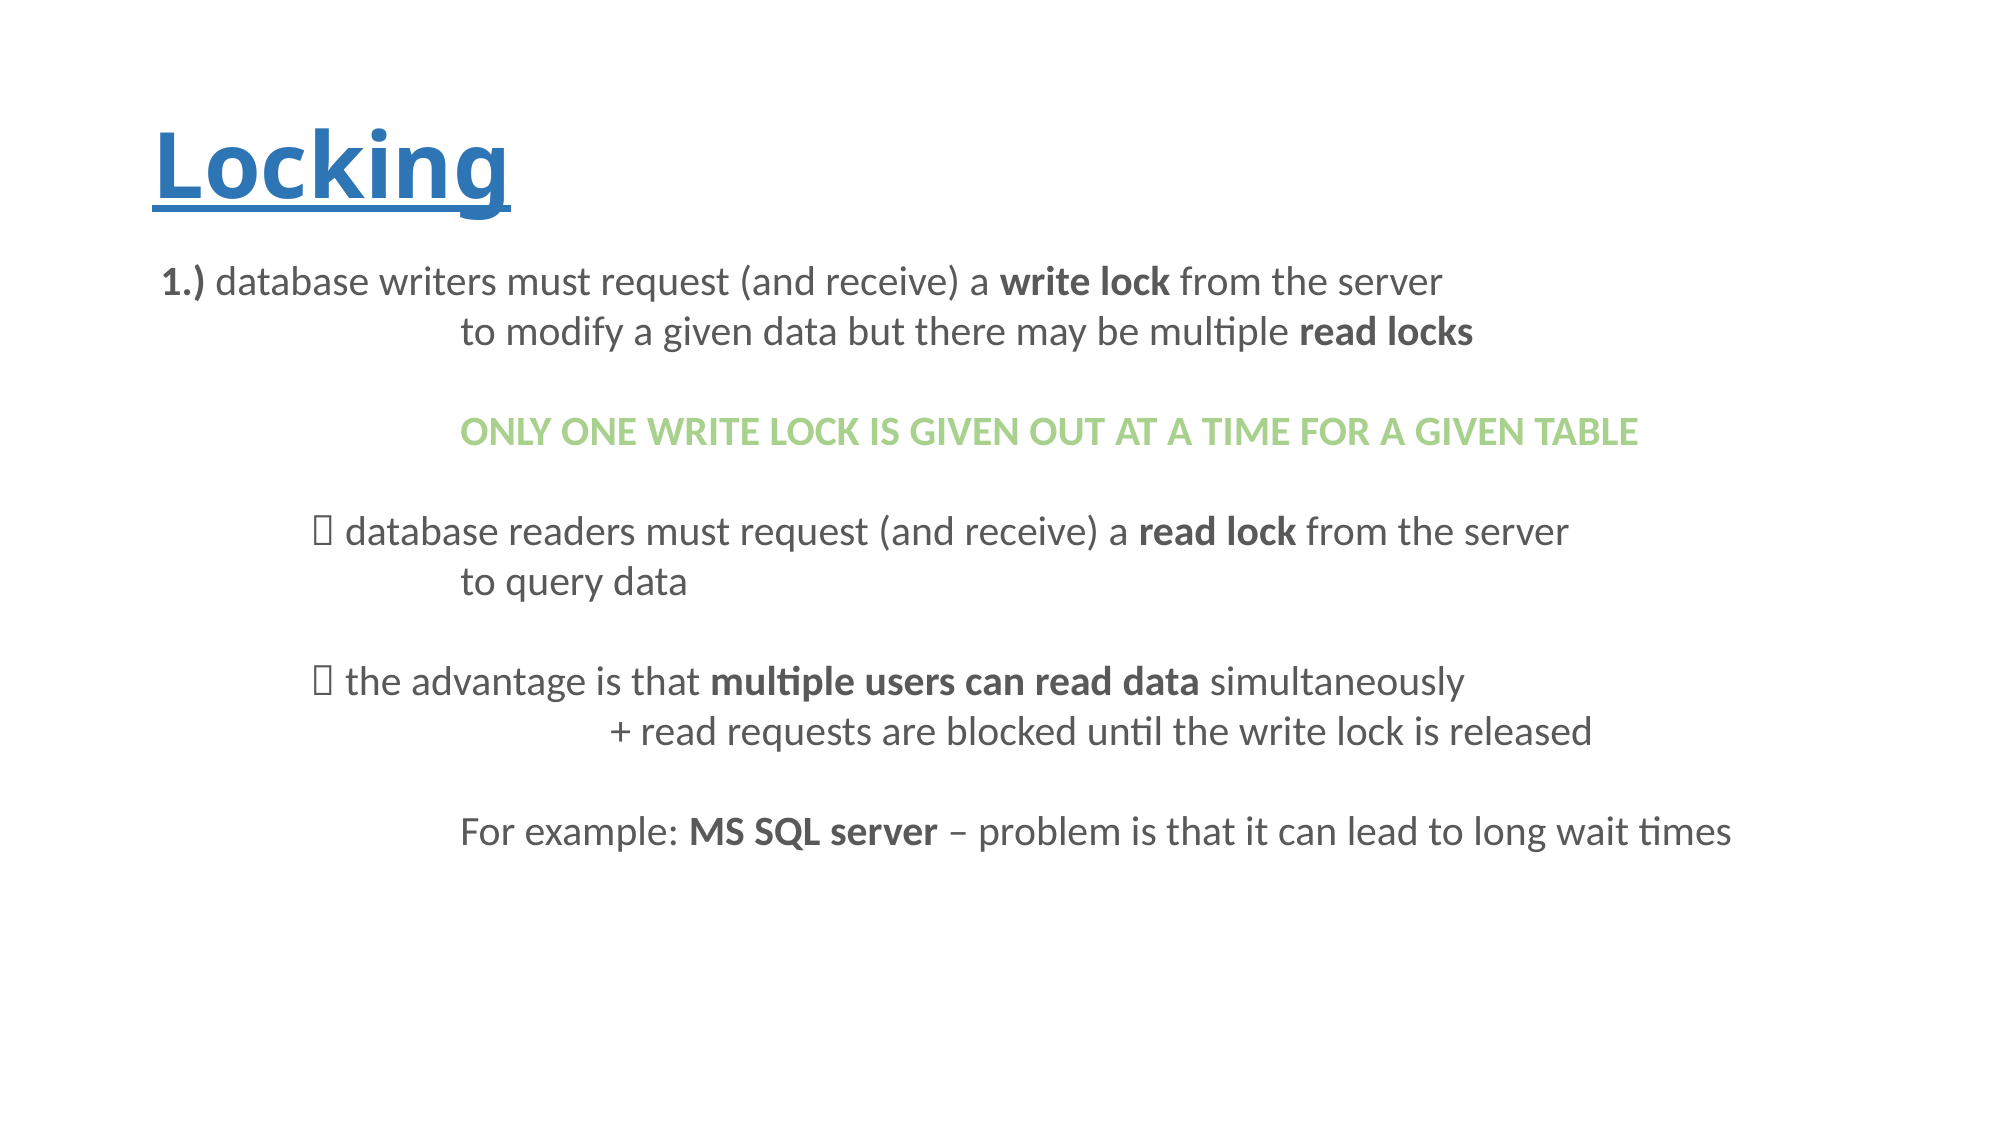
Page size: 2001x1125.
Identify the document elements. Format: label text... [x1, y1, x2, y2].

text_box 1.) database writers must request (and receive) a write lock from the server to modify a given data but there may be multiple read locks ONLY ONE WRITE LOCK IS GIVEN OUT AT A TIME FOR A GIVEN TABLE  database readers must request (and receive) a read lock from the server to query data  the advantage is that multiple users can read data simultaneously + read requests are blocked until the write lock is released For example: MS SQL server – problem is that it can lead to long wait times [145, 246, 1826, 862]
title Locking [137, 59, 1863, 278]
